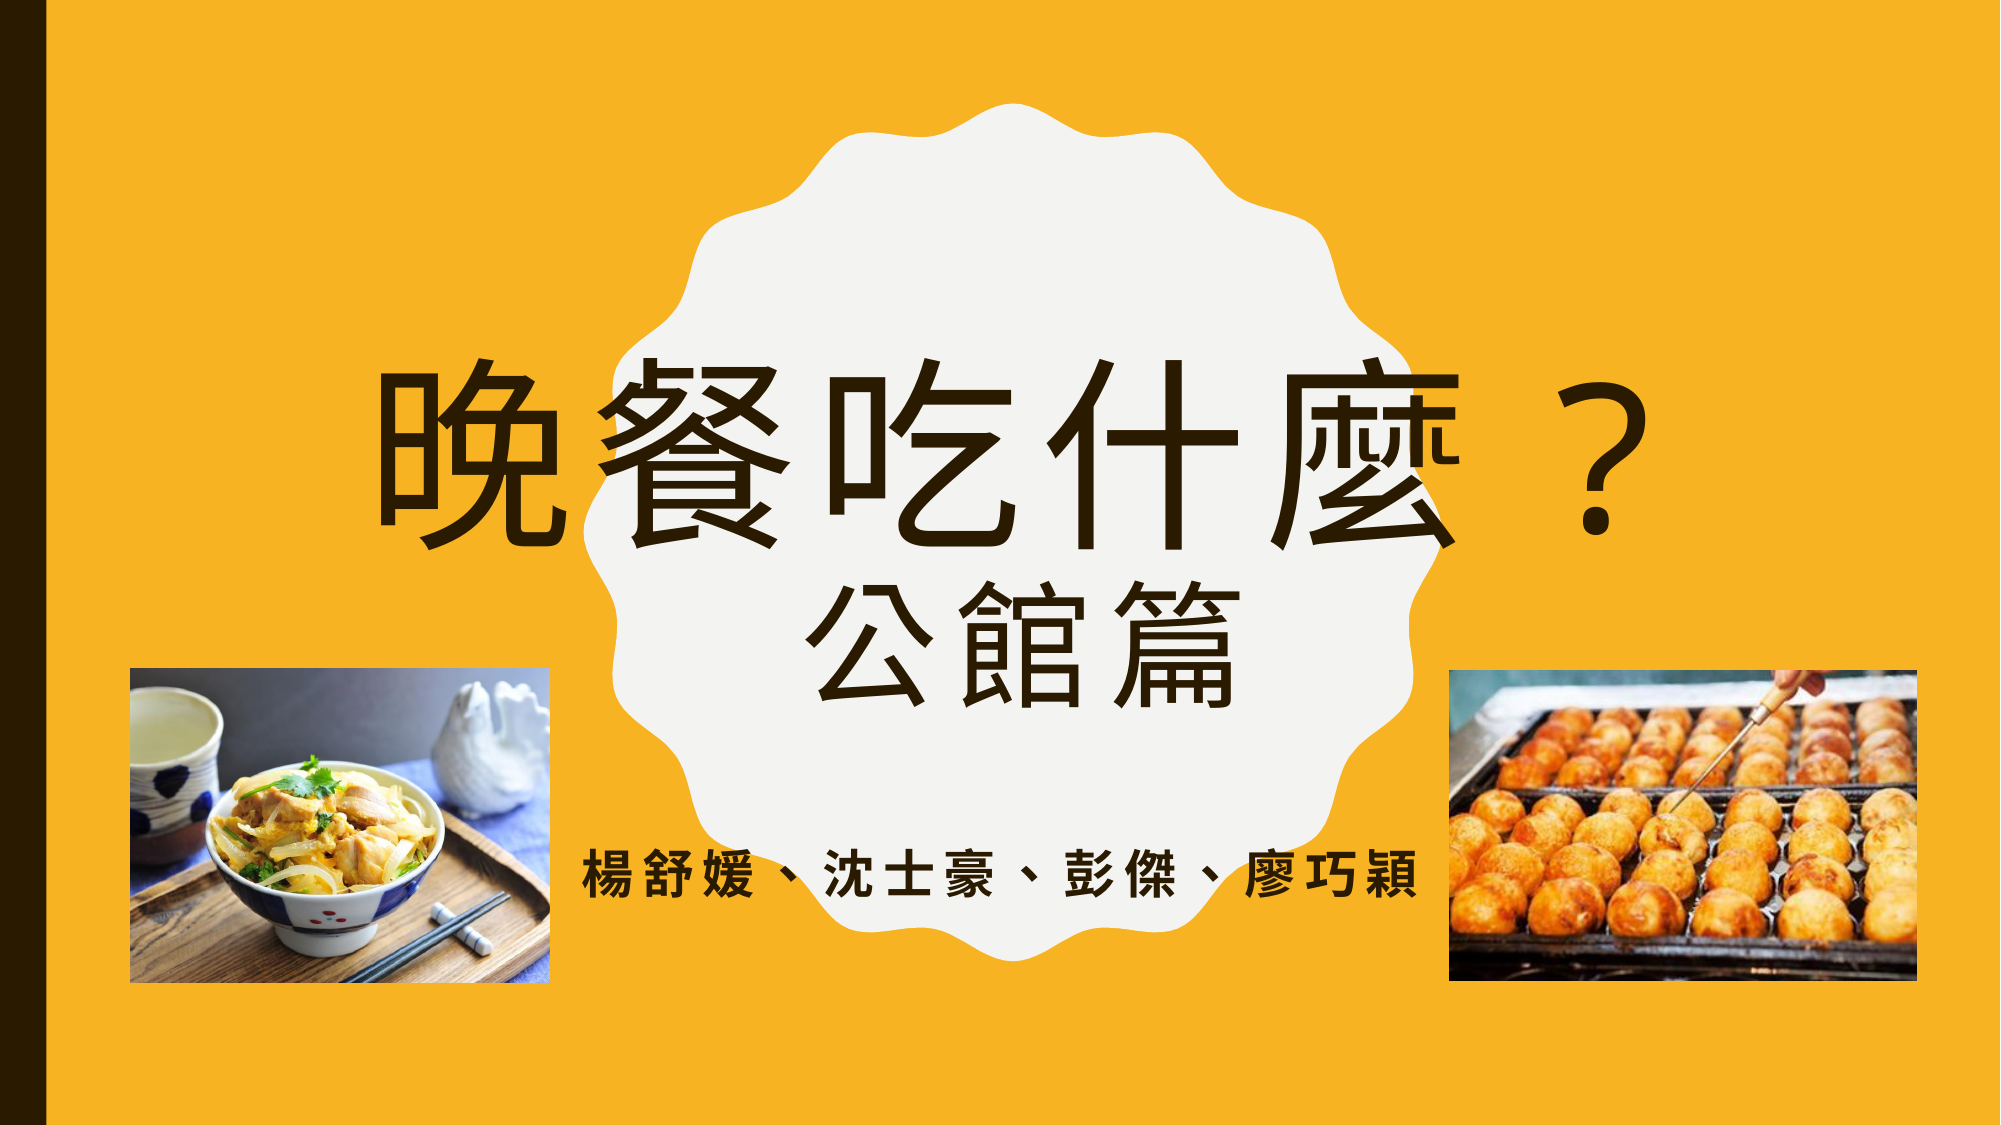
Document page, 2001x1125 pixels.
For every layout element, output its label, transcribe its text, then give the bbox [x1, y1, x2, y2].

picture [1449, 670, 1917, 981]
title 晚餐吃什麼? 公館篇 [176, 180, 1870, 833]
subtitle 楊舒媛、沈士豪、彭傑、廖巧穎 [242, 833, 1758, 1103]
picture [130, 668, 550, 983]
